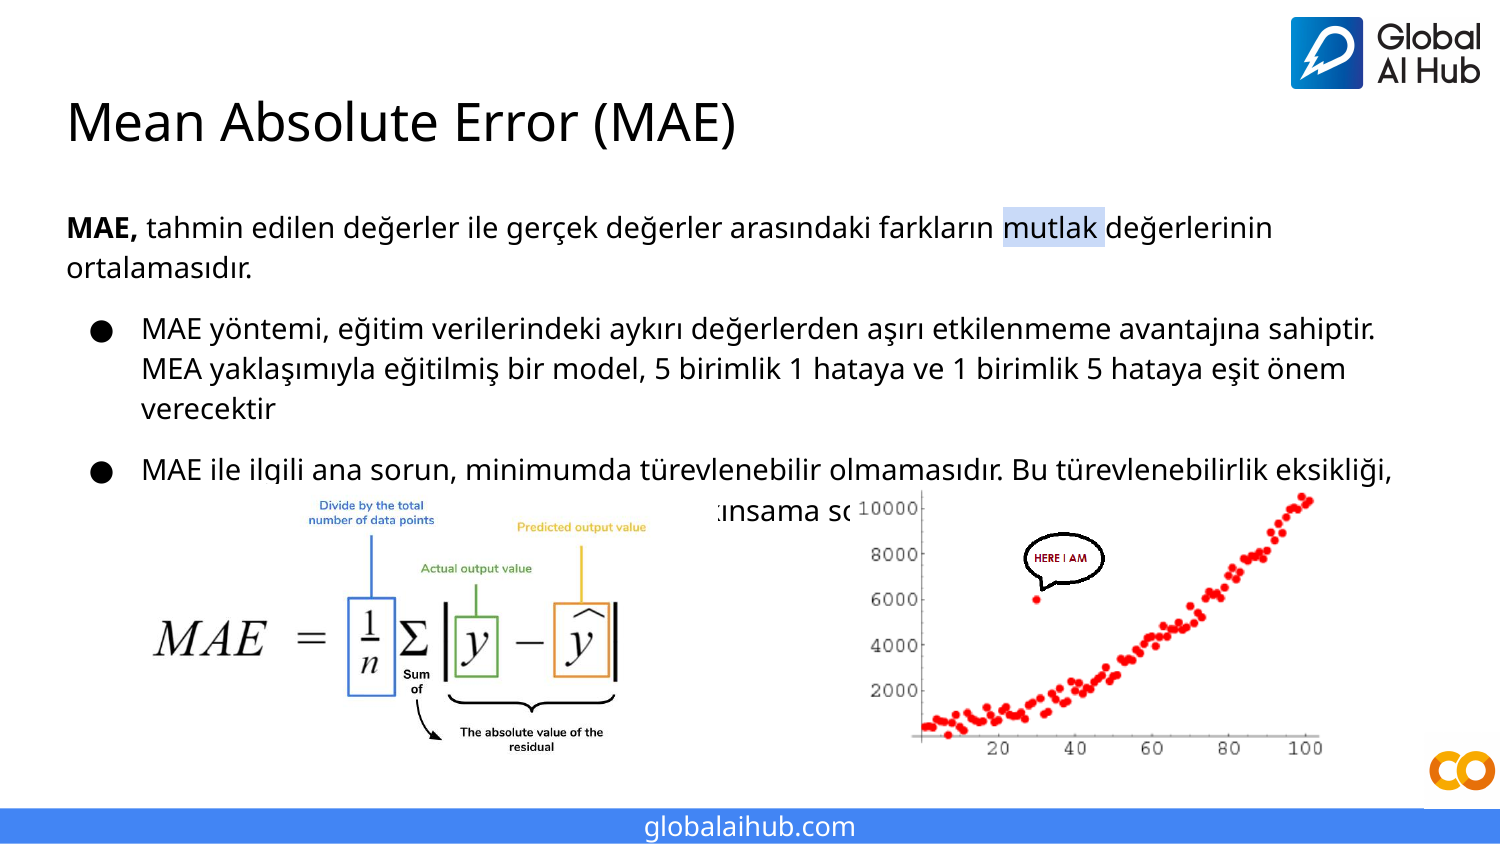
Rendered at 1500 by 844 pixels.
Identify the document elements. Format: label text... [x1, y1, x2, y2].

picture [850, 484, 1361, 769]
picture [1295, 17, 1480, 89]
title Mean Absolute Error (MAE) [51, 72, 1449, 167]
list MAE, tahmin edilen değerler ile gerçek değerler arasındaki farkların mutlak değerlerinin ortalamasıdır. MAE yöntemi, eğitim verilerindeki aykırı değerlerden aşırı etkilenmeme avantajına sahiptir. MEA yaklaşımıyla eğitilmiş bir model, 5 birimlik 1 hataya ve 1 birimlik 5 hataya eşit önem verecektir MAE ile ilgili ana sorun, minimumda türevlenebilir olmamasıdır. Bu türevlenebilirlik eksikliği, makine öğrenimi modellerini eğitirken yakınsama sorunları üretebilir [51, 189, 1449, 455]
picture [1423, 732, 1500, 809]
picture [88, 484, 718, 769]
